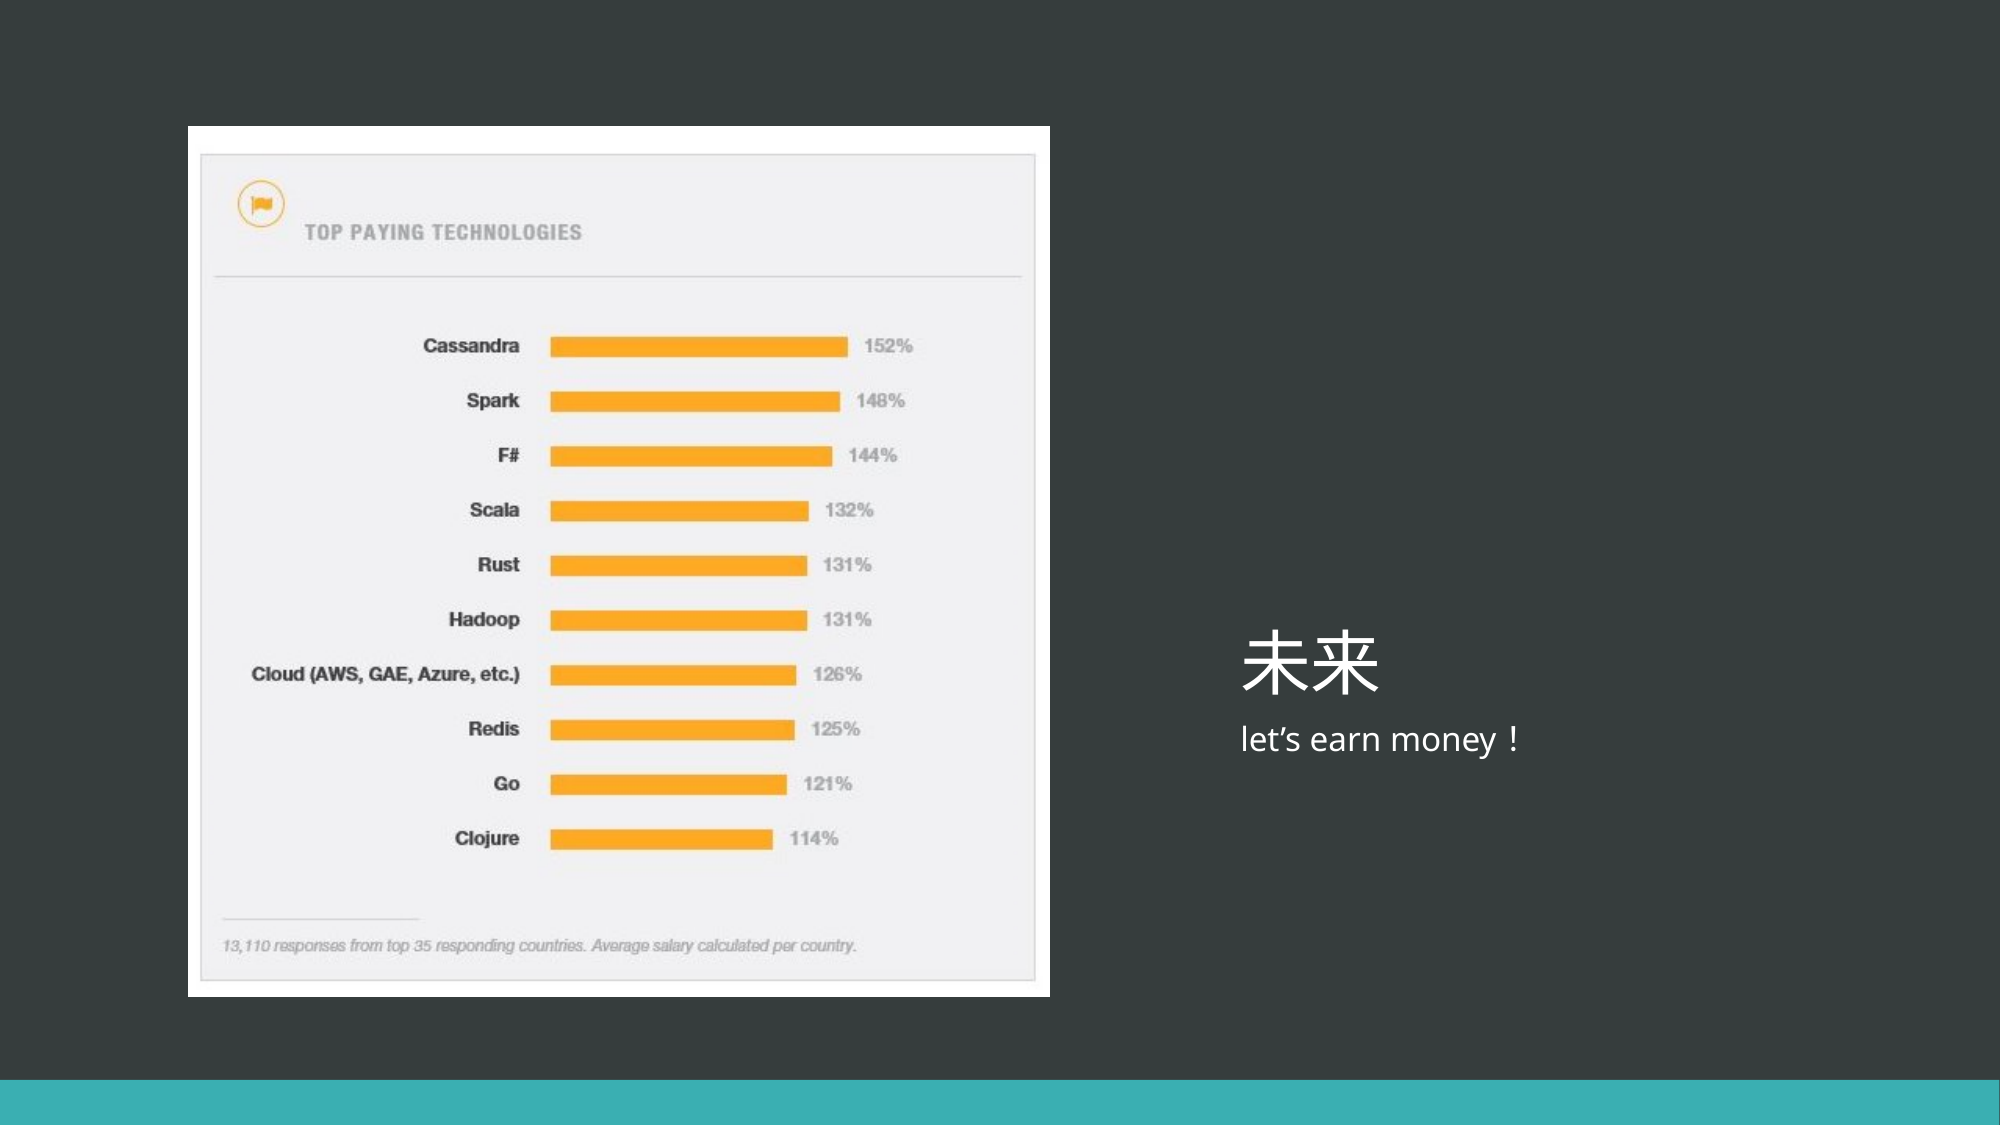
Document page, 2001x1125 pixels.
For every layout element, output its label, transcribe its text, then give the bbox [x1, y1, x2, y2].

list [188, 126, 1050, 997]
list let’s earn money！ [1225, 715, 1916, 999]
title 未来 [1225, 385, 1916, 713]
